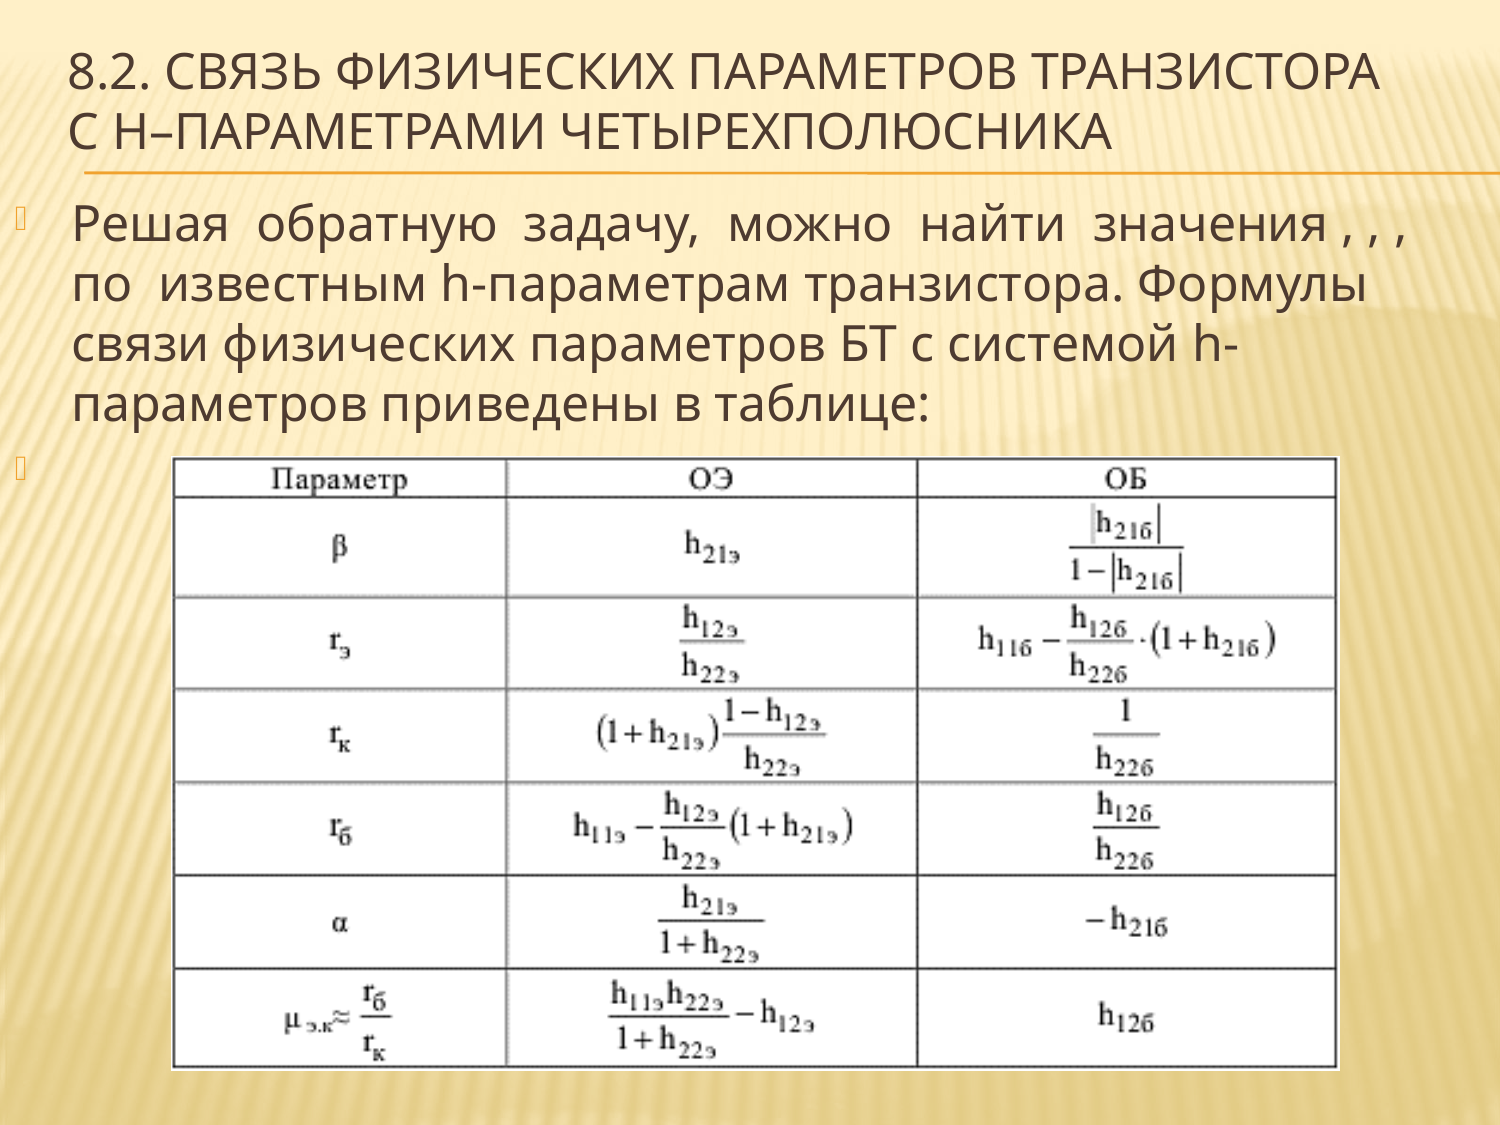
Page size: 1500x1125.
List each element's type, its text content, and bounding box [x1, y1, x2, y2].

picture [170, 455, 1341, 1071]
title 8.2. Связь физических параметров транзистора с h–параметрами четырехполюсника [53, 30, 1479, 169]
